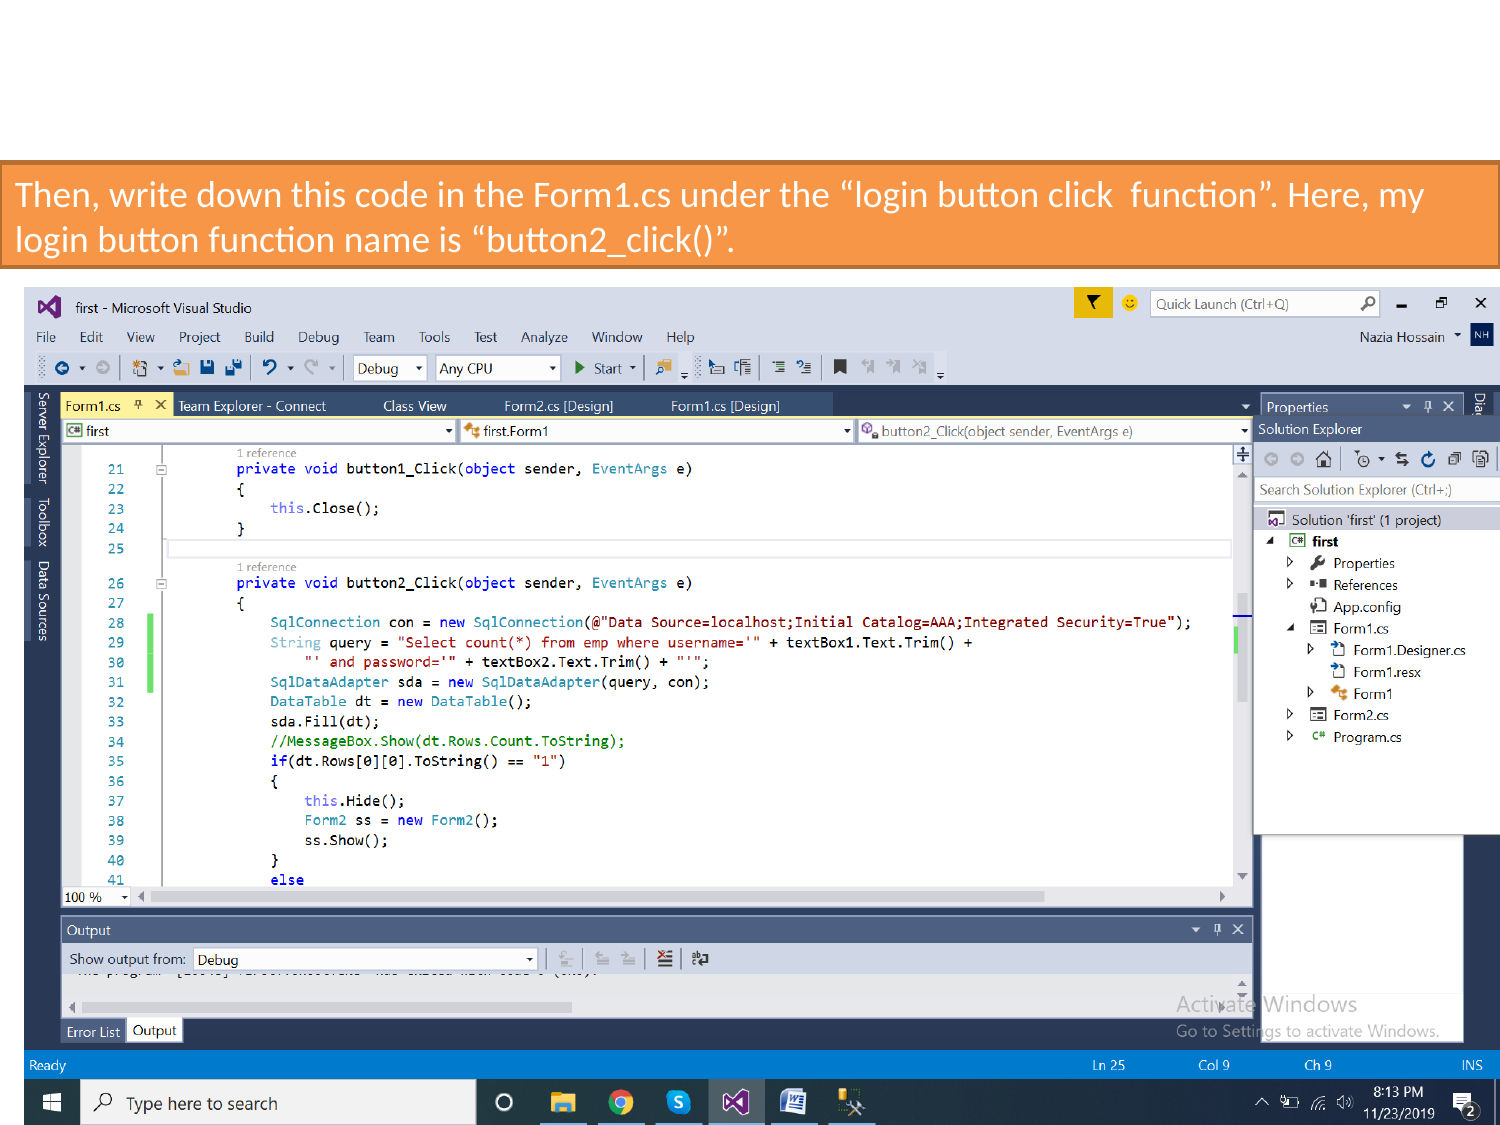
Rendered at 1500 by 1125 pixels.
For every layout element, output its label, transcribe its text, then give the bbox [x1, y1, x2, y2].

text_box Then, write down this code in the Form1.cs under the “login button click function”. Here, my login button function name is “button2_click()”. [0, 160, 1500, 269]
picture [24, 287, 1500, 1125]
